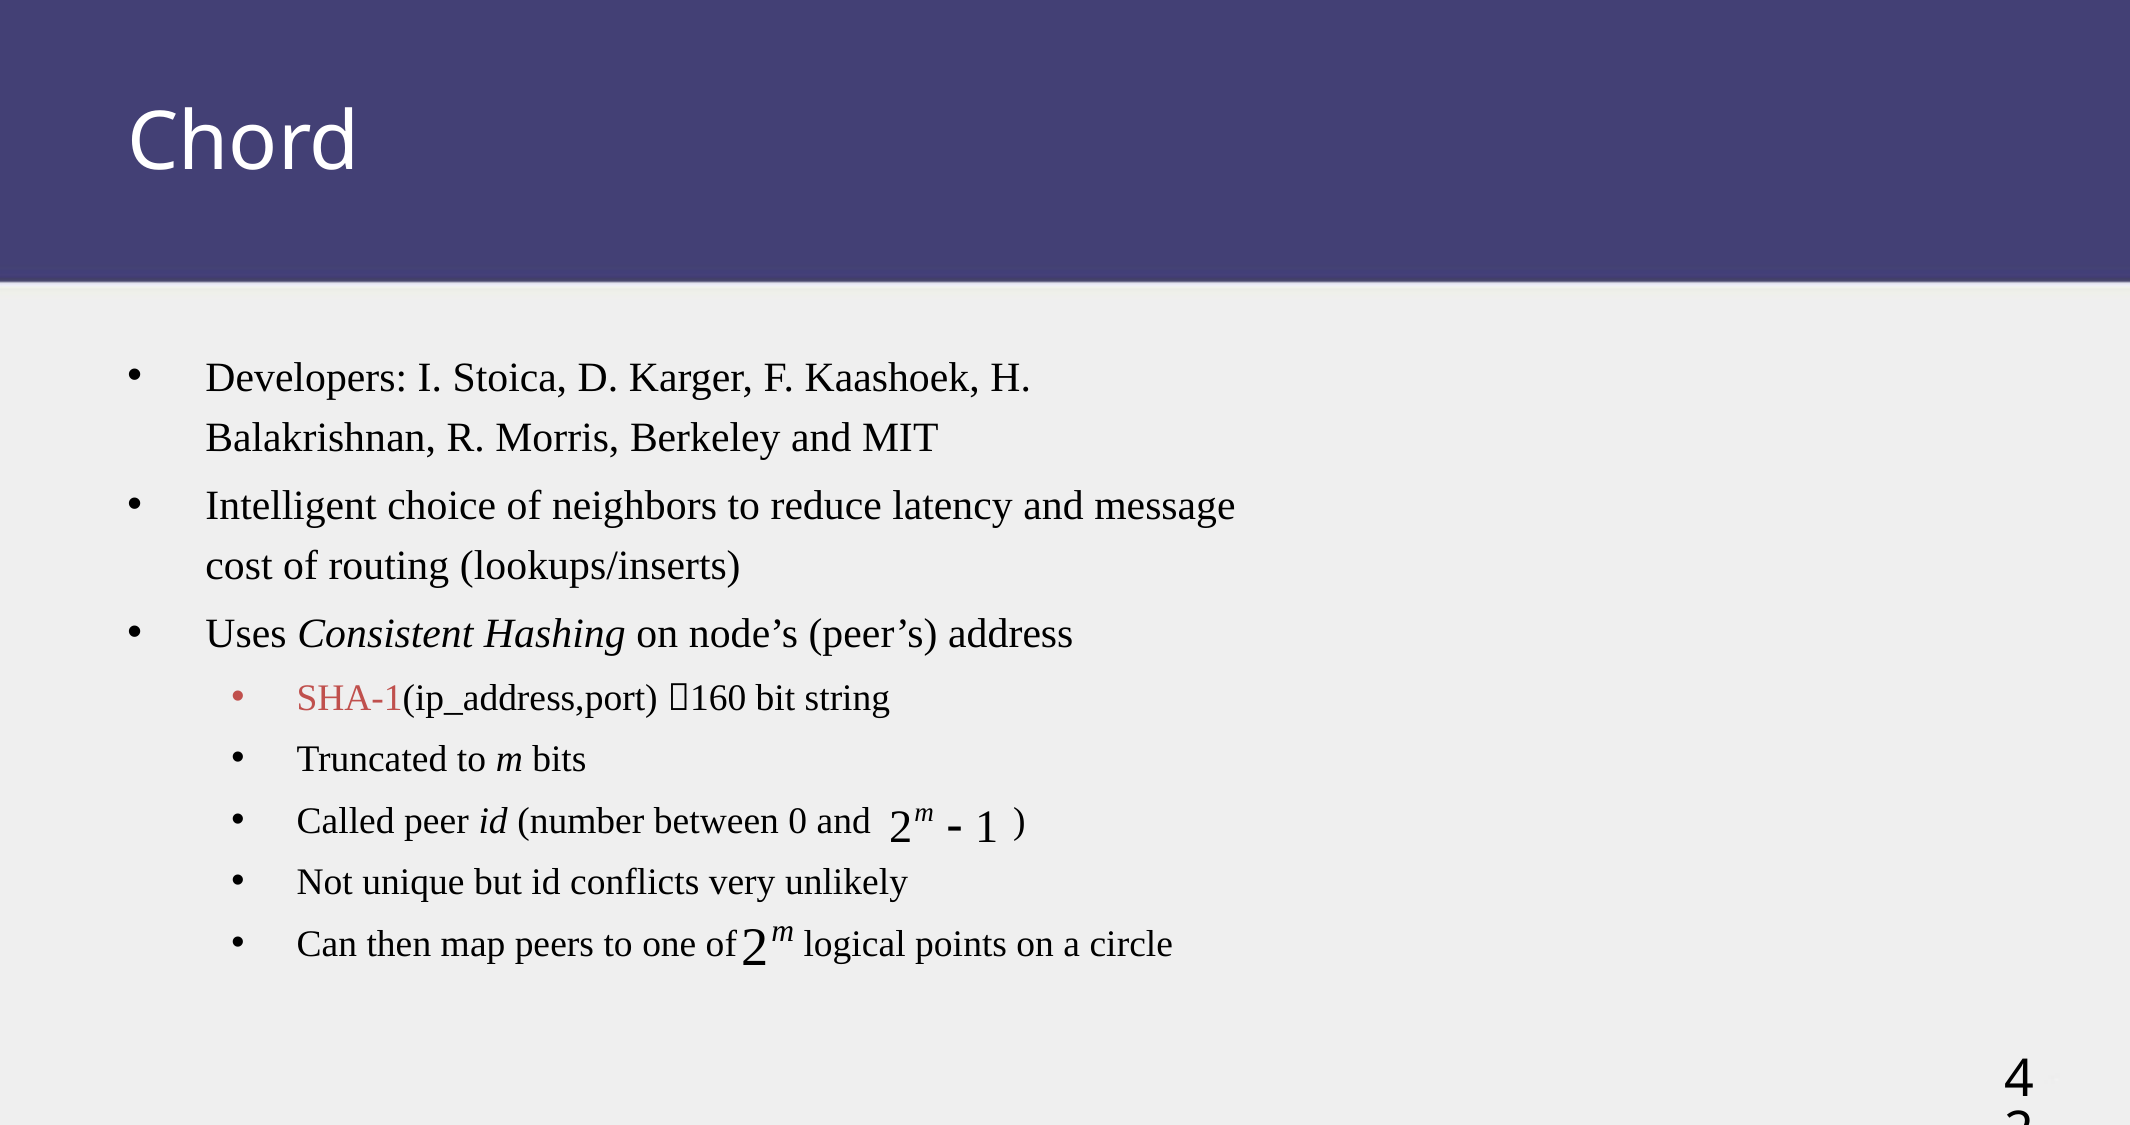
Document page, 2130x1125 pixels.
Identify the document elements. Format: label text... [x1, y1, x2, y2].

title Chord [106, 45, 2059, 230]
text_box 42 [1989, 1037, 2078, 1100]
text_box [881, 791, 1003, 851]
picture [0, 0, 2130, 1125]
list Developers: I. Stoica, D. Karger, F. Kaashoek, H. Balakrishnan, R. Morris, Berkeley and MIT Intelligent choice of neighbors to reduce latency and message cost of routing (lookups/inserts) Uses Consistent Hashing on node’s (peer’s) address SHA-1(ip_address,port) 160 bit string Truncated to m bits Called peer id (number between 0 and ) Not unique but id conflicts very unlikely Can then map peers to one of logical points on a circle [106, 329, 1261, 1030]
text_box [733, 906, 807, 976]
